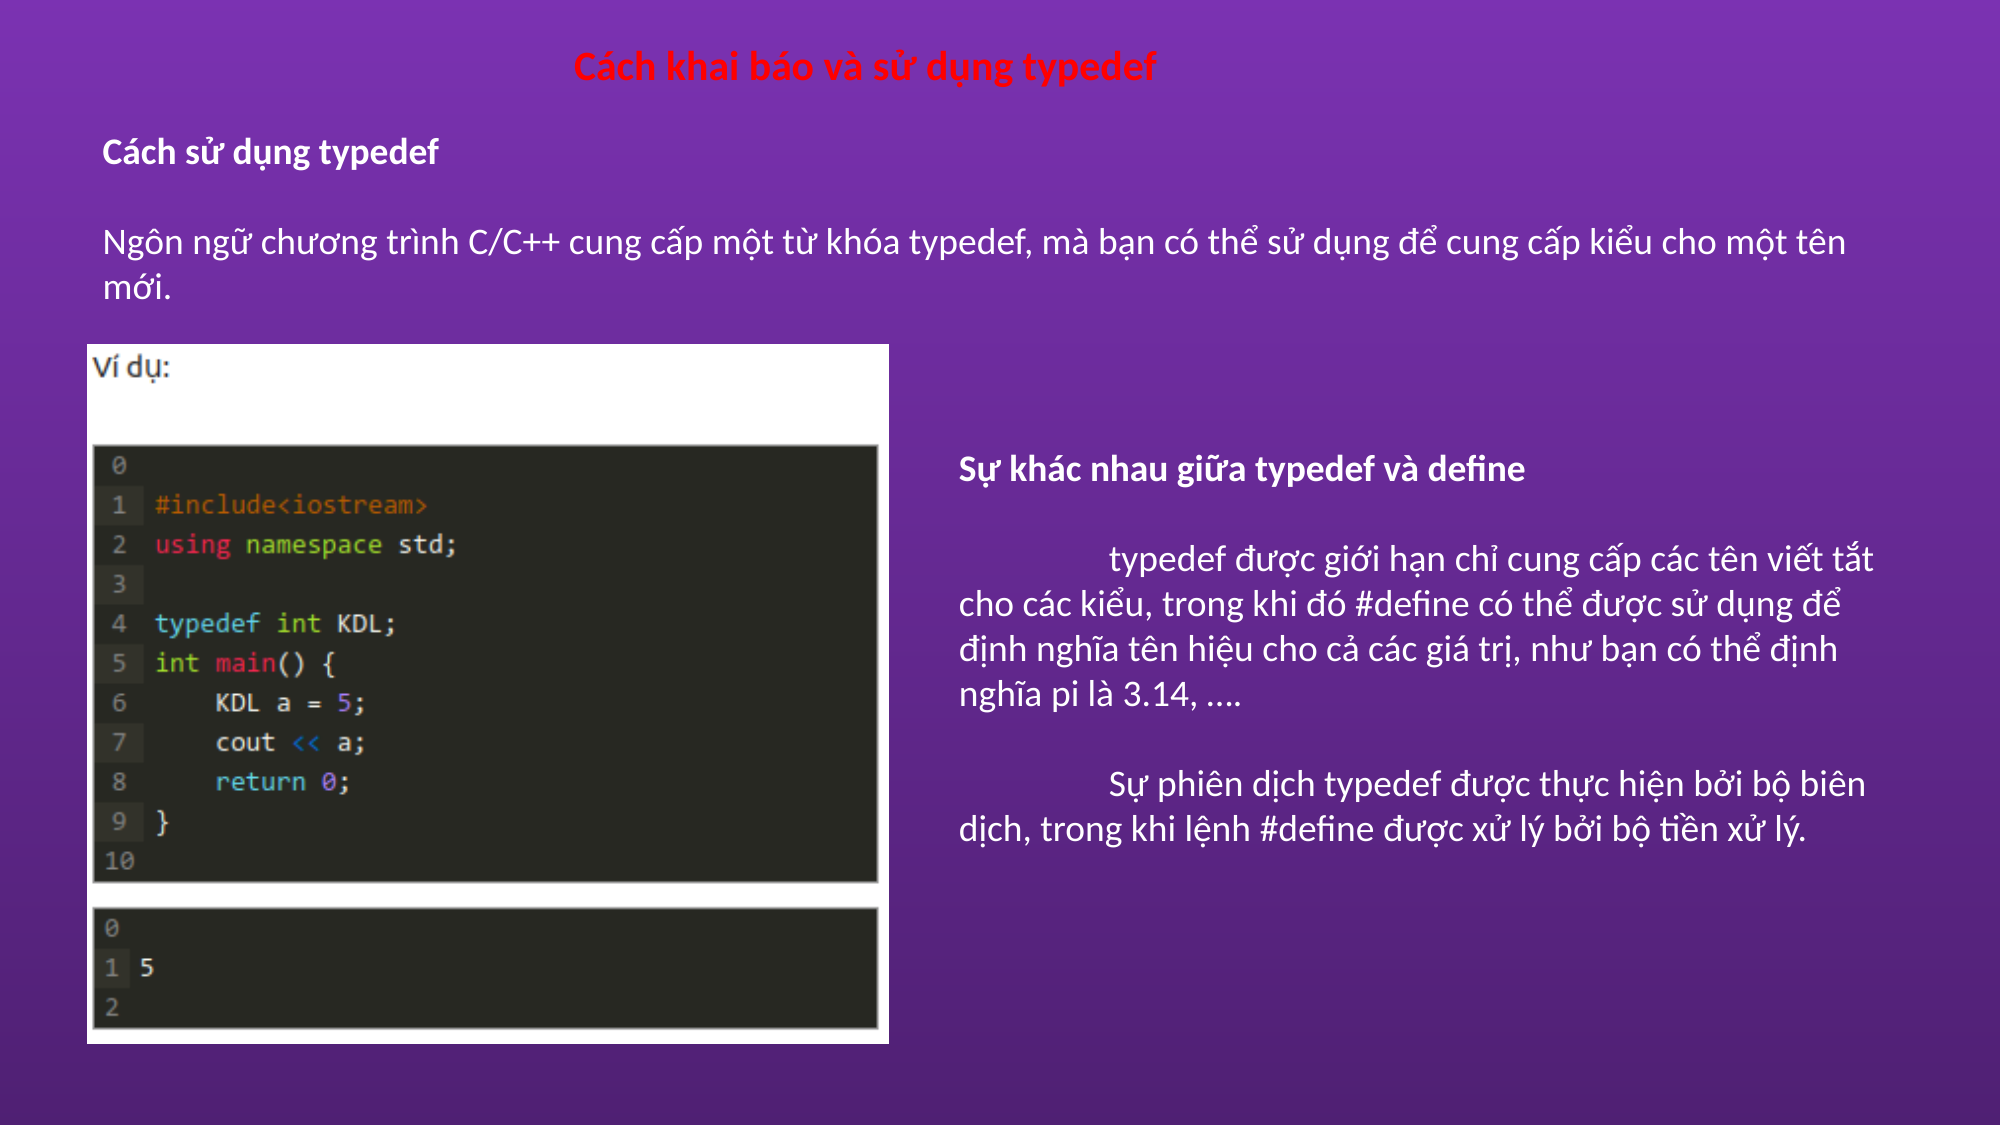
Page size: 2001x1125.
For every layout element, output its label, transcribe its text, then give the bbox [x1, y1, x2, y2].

picture [87, 344, 889, 1044]
text_box Sự khác nhau giữa typedef và define typedef được giới hạn chỉ cung cấp các tên viết tắt cho các kiểu, trong khi đó #define có thể được sử dụng để định nghĩa tên hiệu cho cả các giá trị, như bạn có thể định nghĩa pi là 3.14, …. Sự phiên dịch typedef được thực hiện bởi bộ biên dịch, trong khi lệnh #define được xử lý bởi bộ tiền xử lý. [944, 436, 1909, 857]
text_box Cách sử dụng typedef Ngôn ngữ chương trình C/C++ cung cấp một từ khóa typedef, mà bạn có thể sử dụng để cung cấp kiểu cho một tên mới. [87, 119, 1874, 315]
text_box Cách khai báo và sử dụng typedef [559, 31, 1423, 96]
